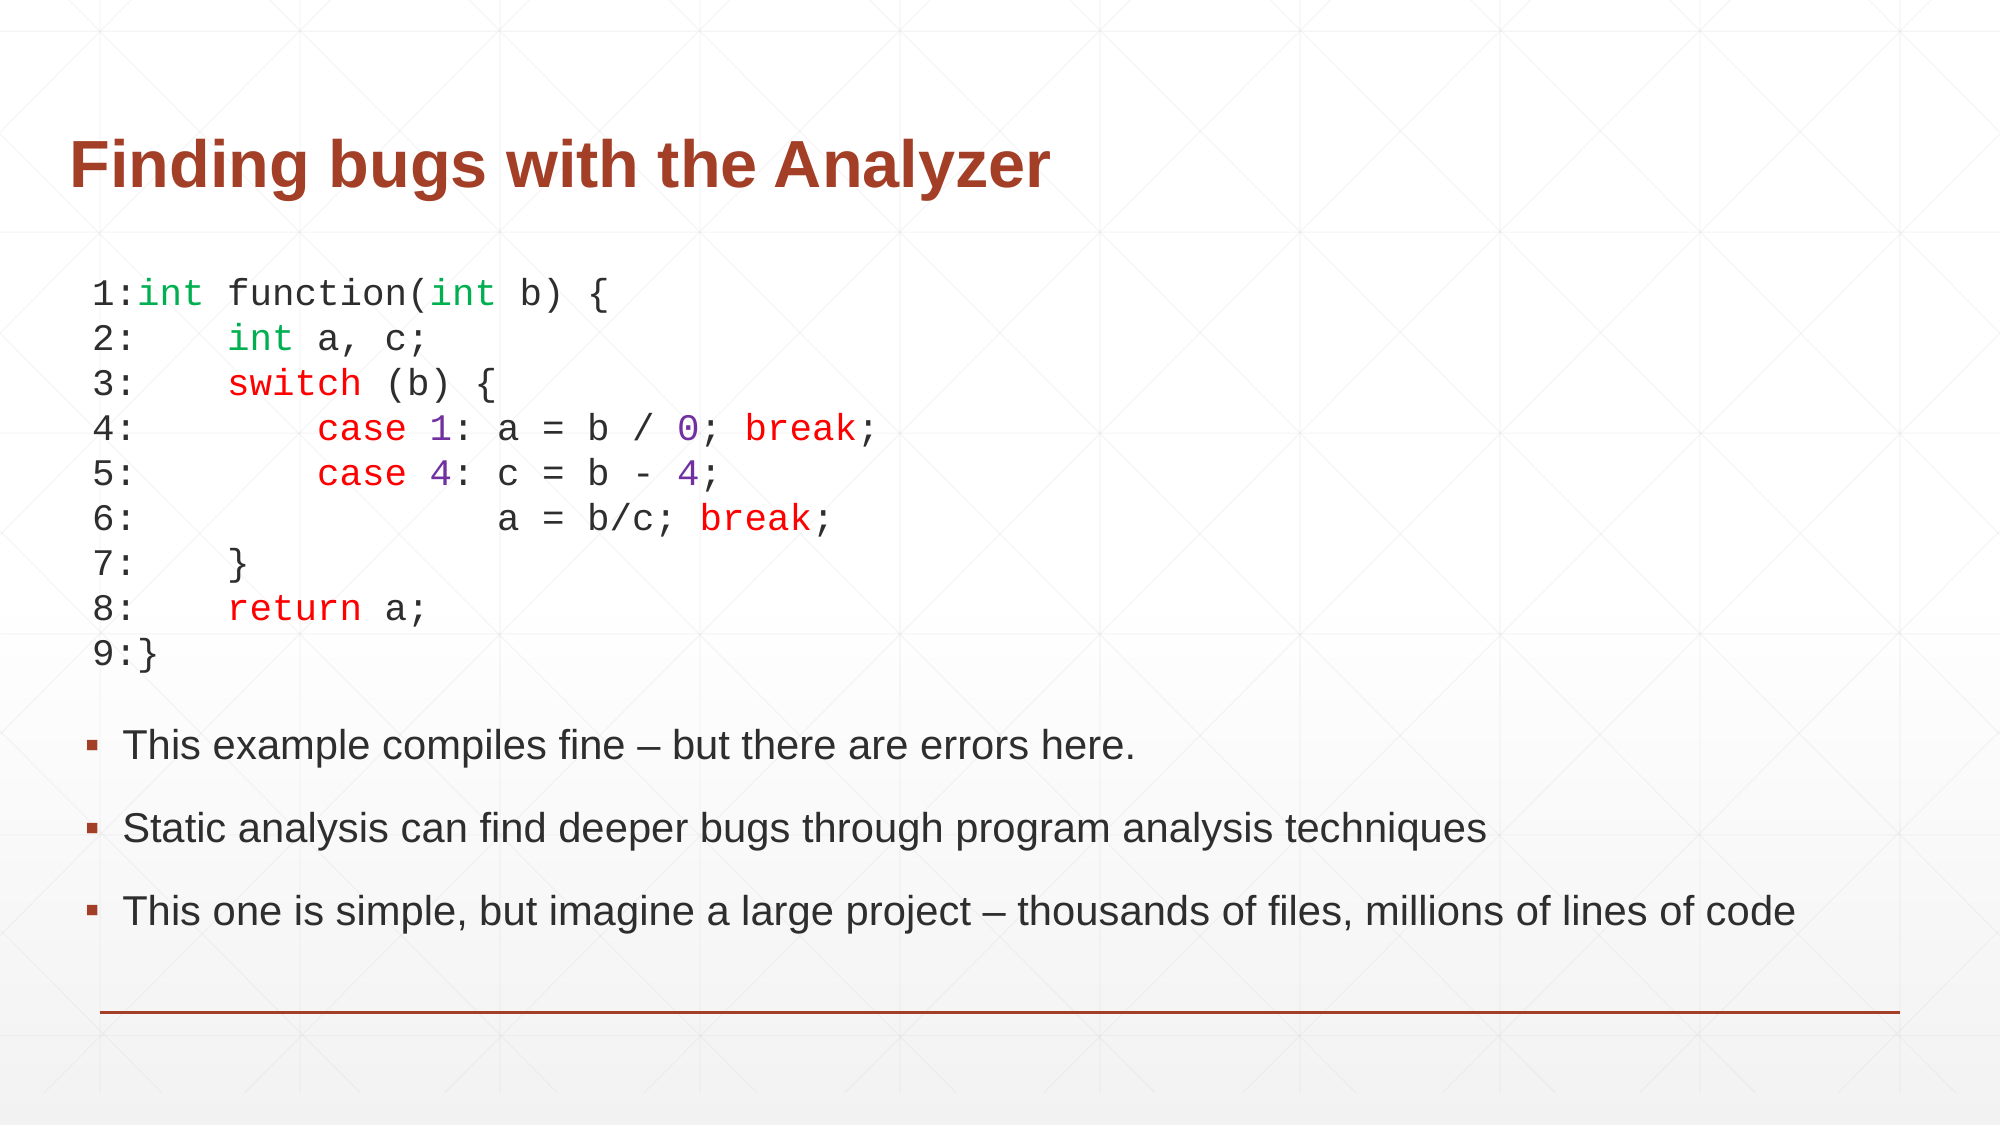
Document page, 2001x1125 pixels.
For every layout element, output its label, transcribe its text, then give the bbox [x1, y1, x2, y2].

text_box 1:int function(int b) { 2: int a, c; 3: switch (b) { 4: case 1: a = b / 0; break; 5: case 4: c = b - 4; 6: a = b/c; break; 7: } 8: return a; 9:} [54, 260, 1955, 717]
title Finding bugs with the Analyzer [54, 22, 1630, 210]
list This example compiles fine – but there are errors here. Static analysis can find deeper bugs through program analysis techniques This one is simple, but imagine a large project – thousands of files, millions of lines of code [69, 717, 1940, 1012]
